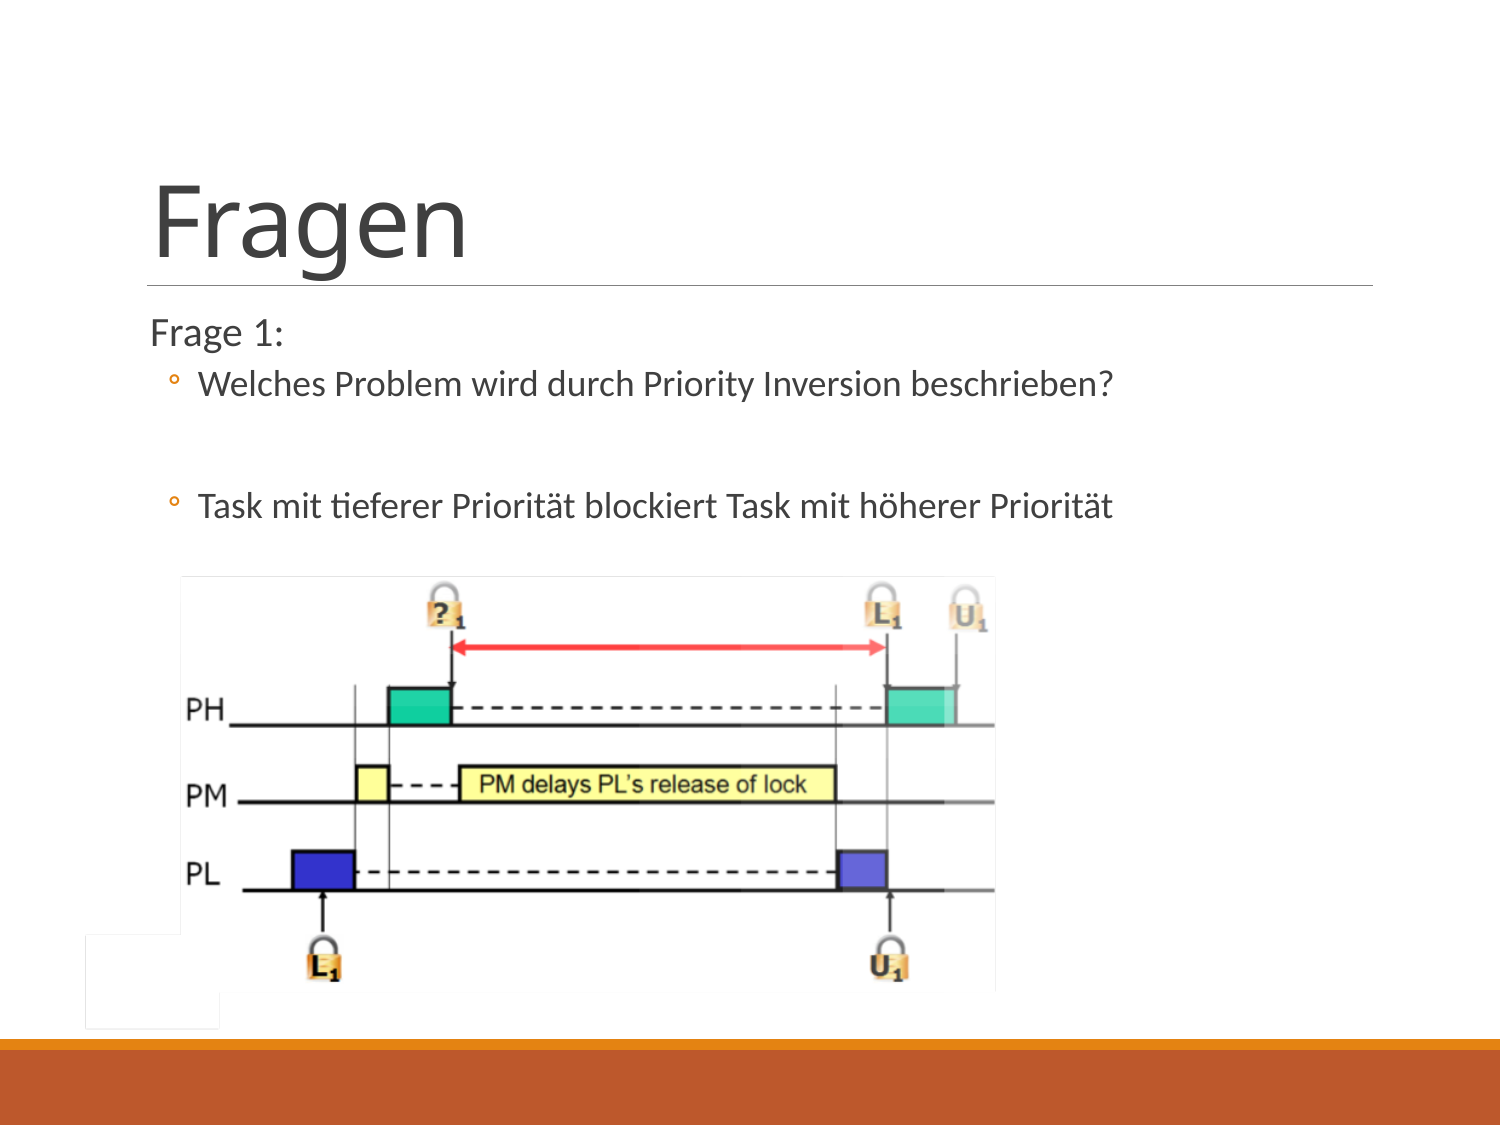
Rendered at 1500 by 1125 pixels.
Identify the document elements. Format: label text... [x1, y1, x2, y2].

picture [66, 519, 1104, 1041]
title Fragen [135, 47, 1373, 285]
list Frage 1: Welches Problem wird durch Priority Inversion beschrieben? Task mit tieferer Priorität blockiert Task mit höherer Priorität [135, 302, 1373, 963]
